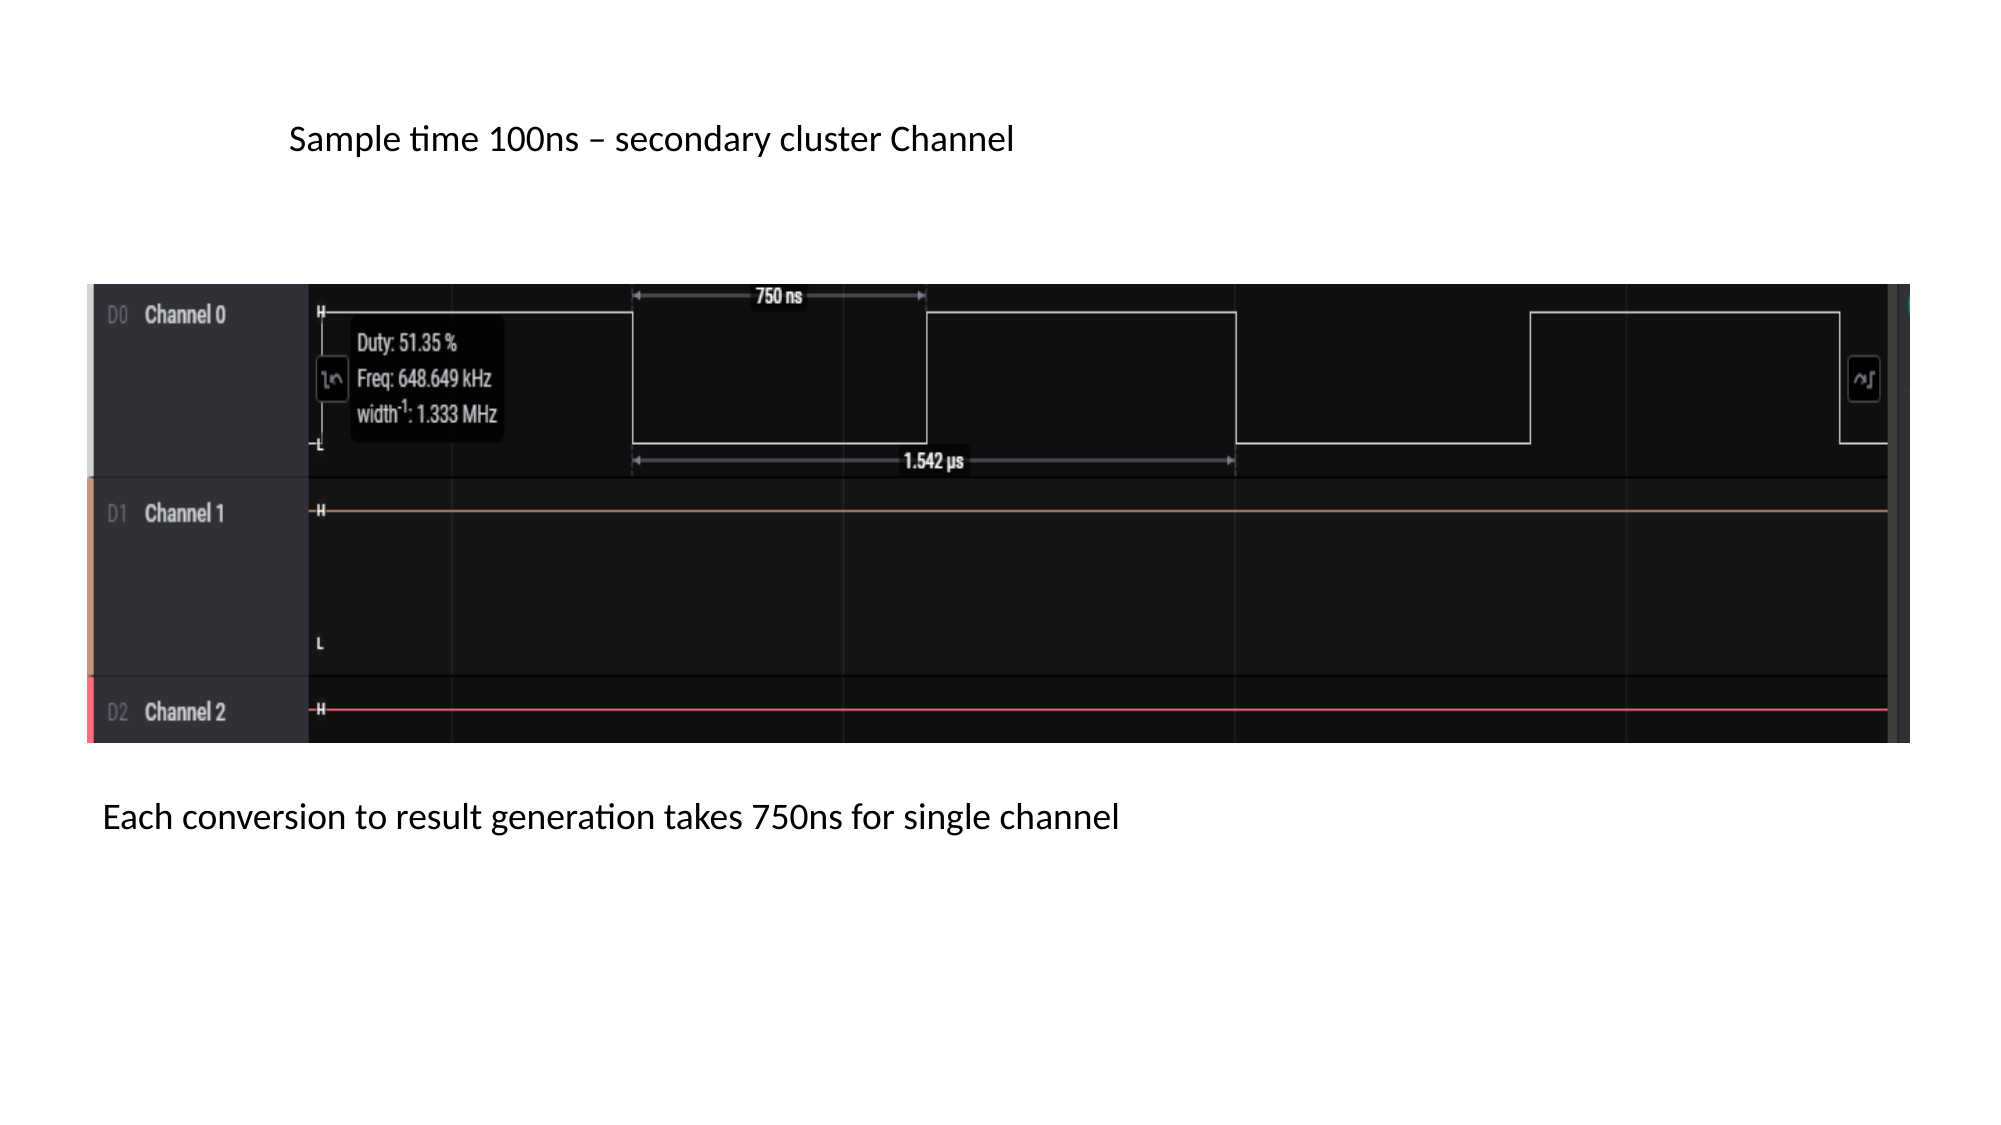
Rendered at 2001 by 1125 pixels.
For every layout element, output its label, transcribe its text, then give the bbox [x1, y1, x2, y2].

picture [87, 284, 1910, 743]
text_box Each conversion to result generation takes 750ns for single channel [87, 784, 1230, 889]
text_box Sample time 100ns – secondary cluster Channel [274, 107, 1065, 167]
